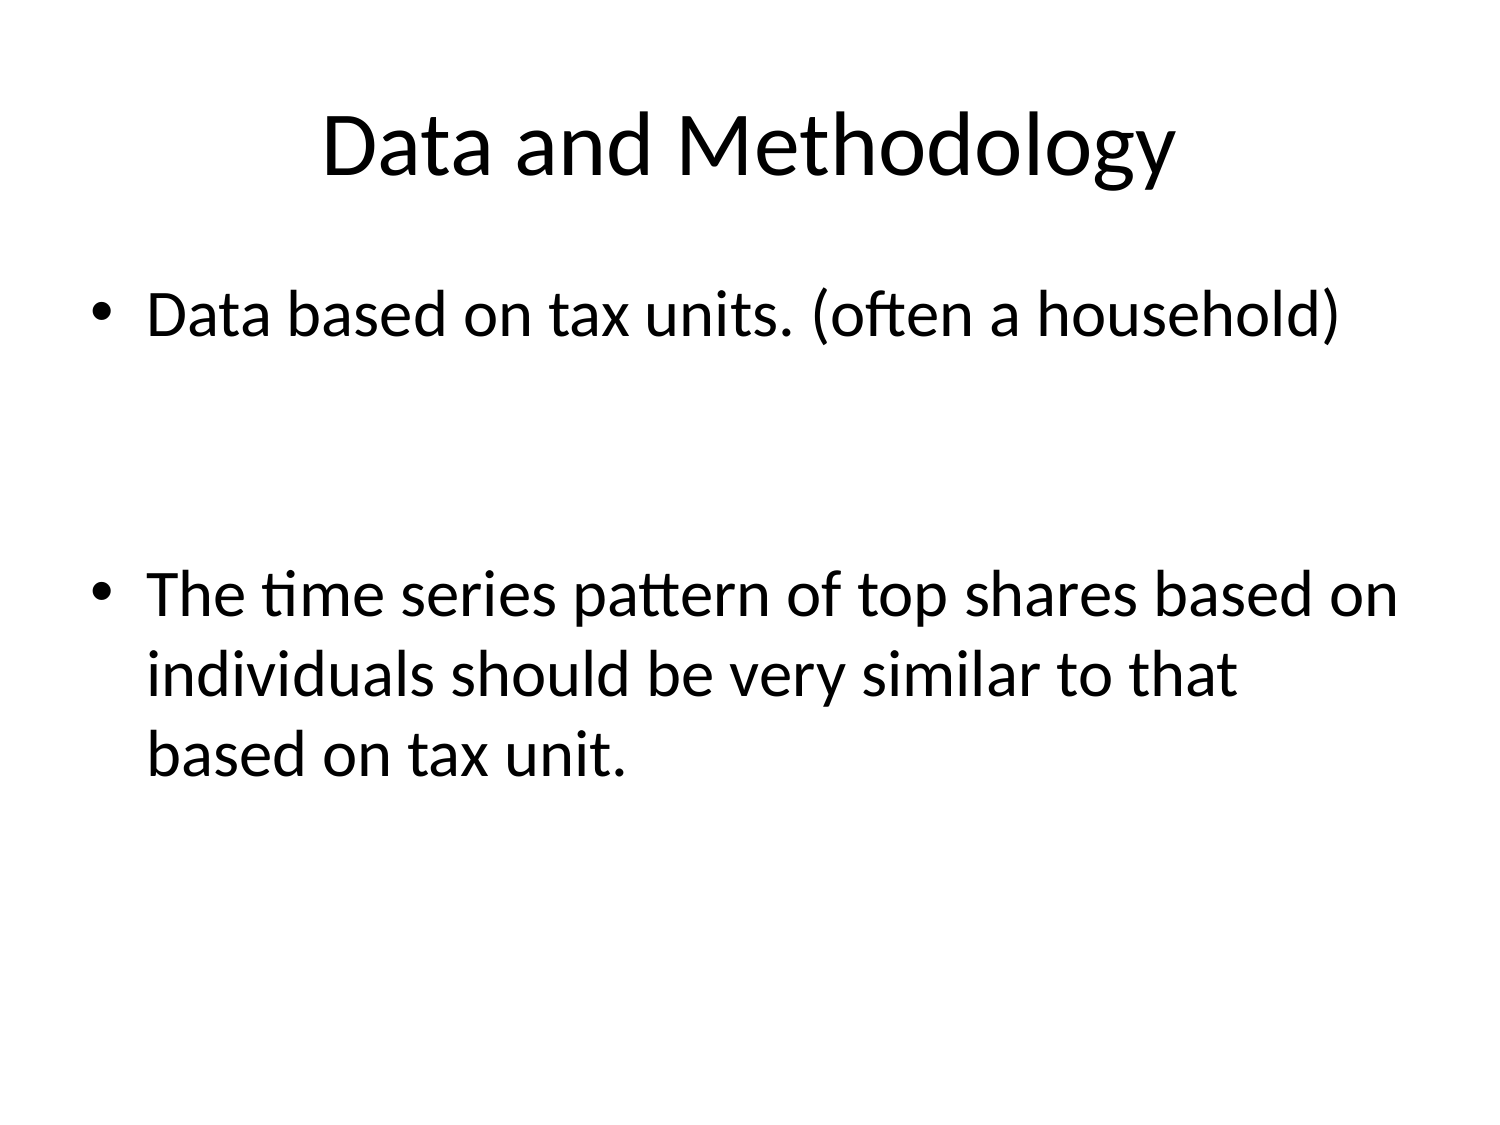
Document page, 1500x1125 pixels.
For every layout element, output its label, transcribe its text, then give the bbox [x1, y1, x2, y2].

list Data based on tax units. (often a household) The time series pattern of top shares based on individuals should be very similar to that based on tax unit. [75, 262, 1425, 1005]
title Data and Methodology [75, 45, 1425, 233]
